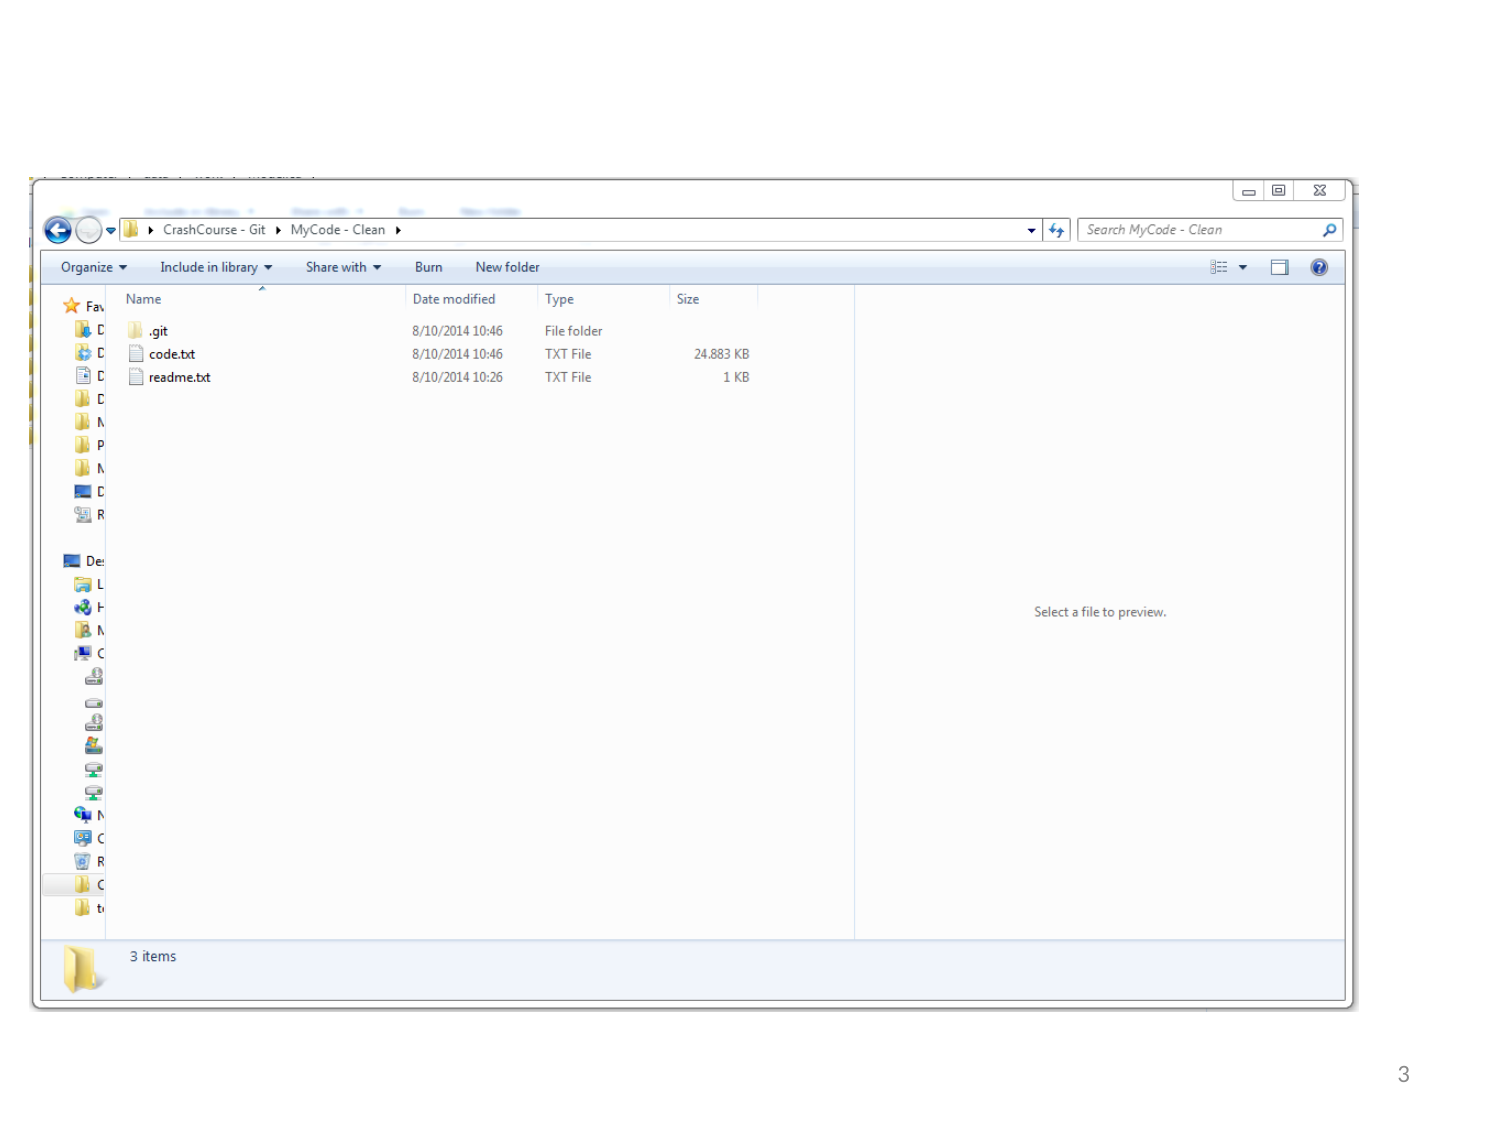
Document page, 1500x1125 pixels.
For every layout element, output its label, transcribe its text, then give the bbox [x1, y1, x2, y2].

picture [29, 177, 1359, 1012]
slide_number 3 [1074, 1042, 1425, 1103]
